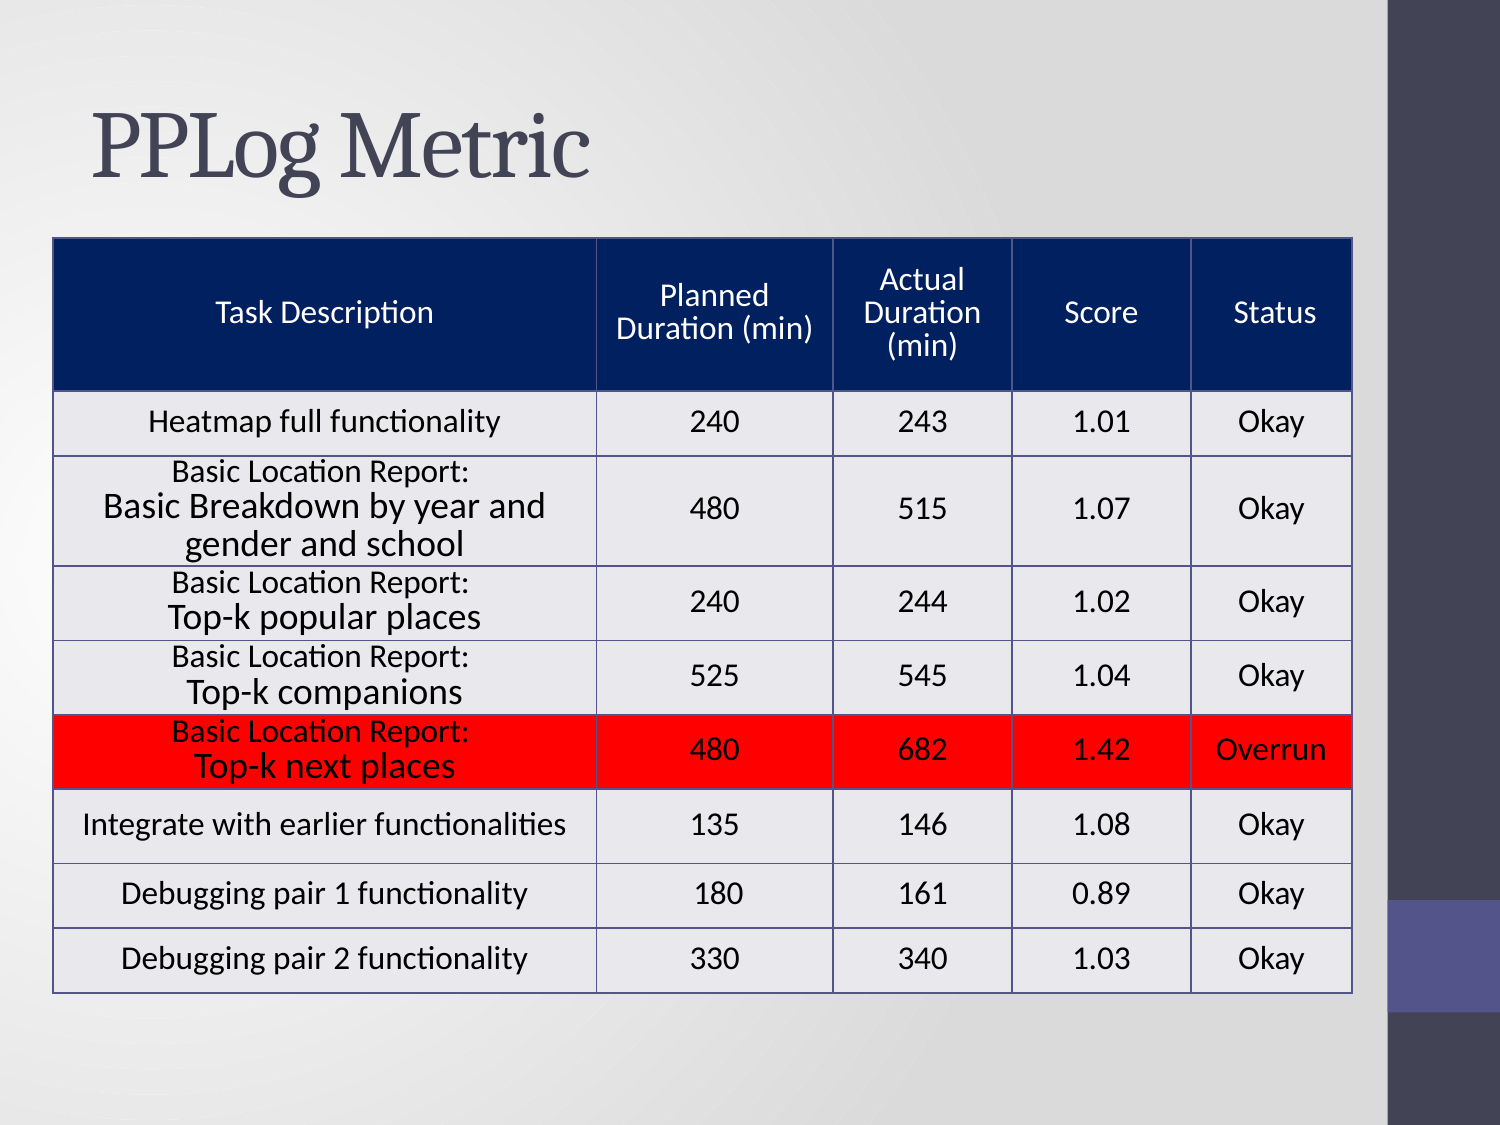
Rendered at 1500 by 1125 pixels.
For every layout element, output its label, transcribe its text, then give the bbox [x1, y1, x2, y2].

table_cell 340 [834, 929, 1011, 992]
table_cell 480 [597, 457, 832, 565]
table_cell Okay [1192, 864, 1351, 927]
table_header Planned Duration (min) [597, 239, 832, 390]
table_header Task Description [54, 239, 596, 390]
table_cell Okay [1192, 457, 1351, 565]
table_cell Basic Location Report: Top-k popular places [54, 567, 596, 640]
table_cell Basic Location Report: Top-k companions [54, 641, 596, 714]
table_cell Integrate with earlier functionalities [54, 790, 596, 863]
table_cell Okay [1192, 641, 1351, 714]
table_cell Heatmap full functionality [54, 392, 596, 455]
table_header Actual Duration (min) [834, 239, 1011, 390]
table_cell 330 [597, 929, 832, 992]
title PPLog Metric [75, 45, 1325, 233]
table_cell Okay [1192, 929, 1351, 992]
table_cell Basic Location Report: Basic Breakdown by year and gender and school [54, 457, 596, 565]
table_cell Debugging pair 2 functionality [54, 929, 596, 992]
table_cell 1.01 [1013, 392, 1190, 455]
table_cell Okay [1192, 392, 1351, 455]
table_cell 240 [597, 392, 832, 455]
table_cell 146 [834, 790, 1011, 863]
table_cell 161 [834, 864, 1011, 927]
table_cell 180 [597, 864, 832, 927]
table_cell 1.02 [1013, 567, 1190, 640]
table_header Status [1192, 239, 1351, 390]
table_cell 244 [834, 567, 1011, 640]
table_cell 135 [597, 790, 832, 863]
table_cell 243 [834, 392, 1011, 455]
table_header Score [1013, 239, 1190, 390]
table_cell Basic Location Report: Top-k next places [54, 716, 596, 788]
table_cell 545 [834, 641, 1011, 714]
table_cell 1.08 [1013, 790, 1190, 863]
table_cell 480 [597, 716, 832, 788]
table_cell 515 [834, 457, 1011, 565]
table_cell 525 [597, 641, 832, 714]
table_cell 240 [597, 567, 832, 640]
table_cell 682 [834, 716, 1011, 788]
table_cell Overrun [1192, 716, 1351, 788]
table_cell Okay [1192, 790, 1351, 863]
table_cell 0.89 [1013, 864, 1190, 927]
table_cell 1.42 [1013, 716, 1190, 788]
table_cell 1.07 [1013, 457, 1190, 565]
table_cell Debugging pair 1 functionality [54, 864, 596, 927]
table_cell Okay [1192, 567, 1351, 640]
table_cell 1.04 [1013, 641, 1190, 714]
table_cell 1.03 [1013, 929, 1190, 992]
